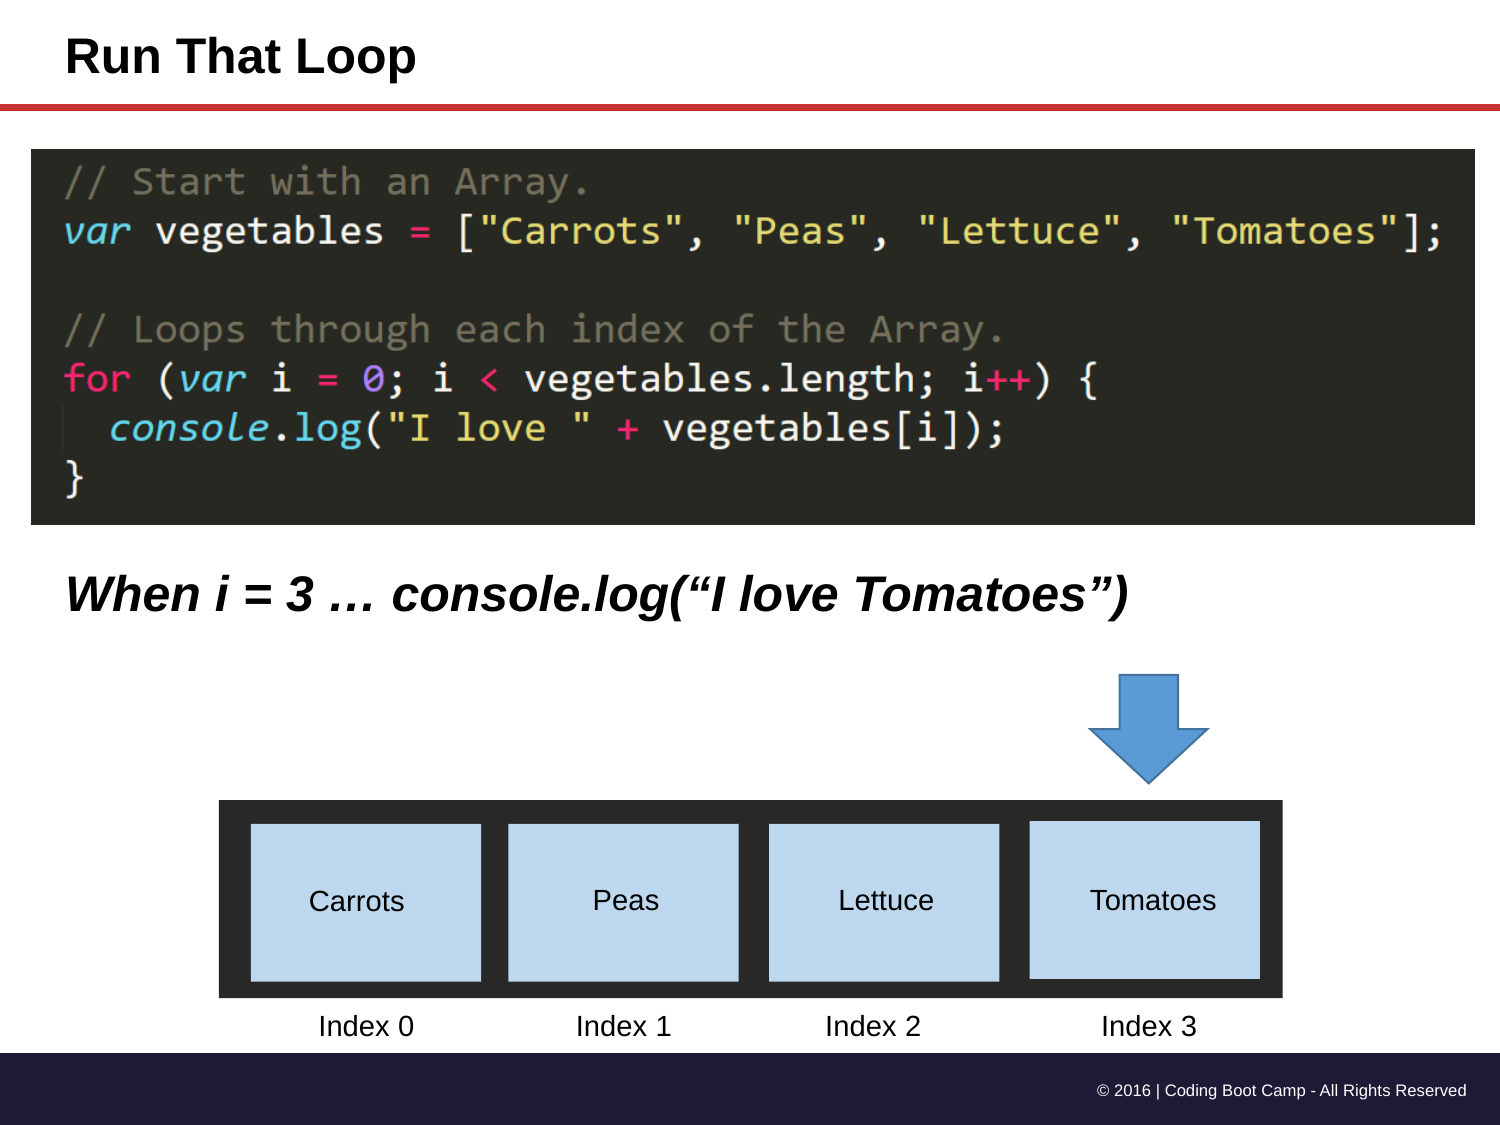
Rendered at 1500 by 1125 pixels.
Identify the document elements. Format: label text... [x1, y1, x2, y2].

picture [31, 149, 1475, 525]
text_box Run That Loop [49, 16, 1188, 91]
text_box [1087, 673, 1210, 785]
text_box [218, 799, 1283, 1050]
text_box When i = 3 … console.log(“I love Tomatoes”) [49, 548, 1188, 635]
